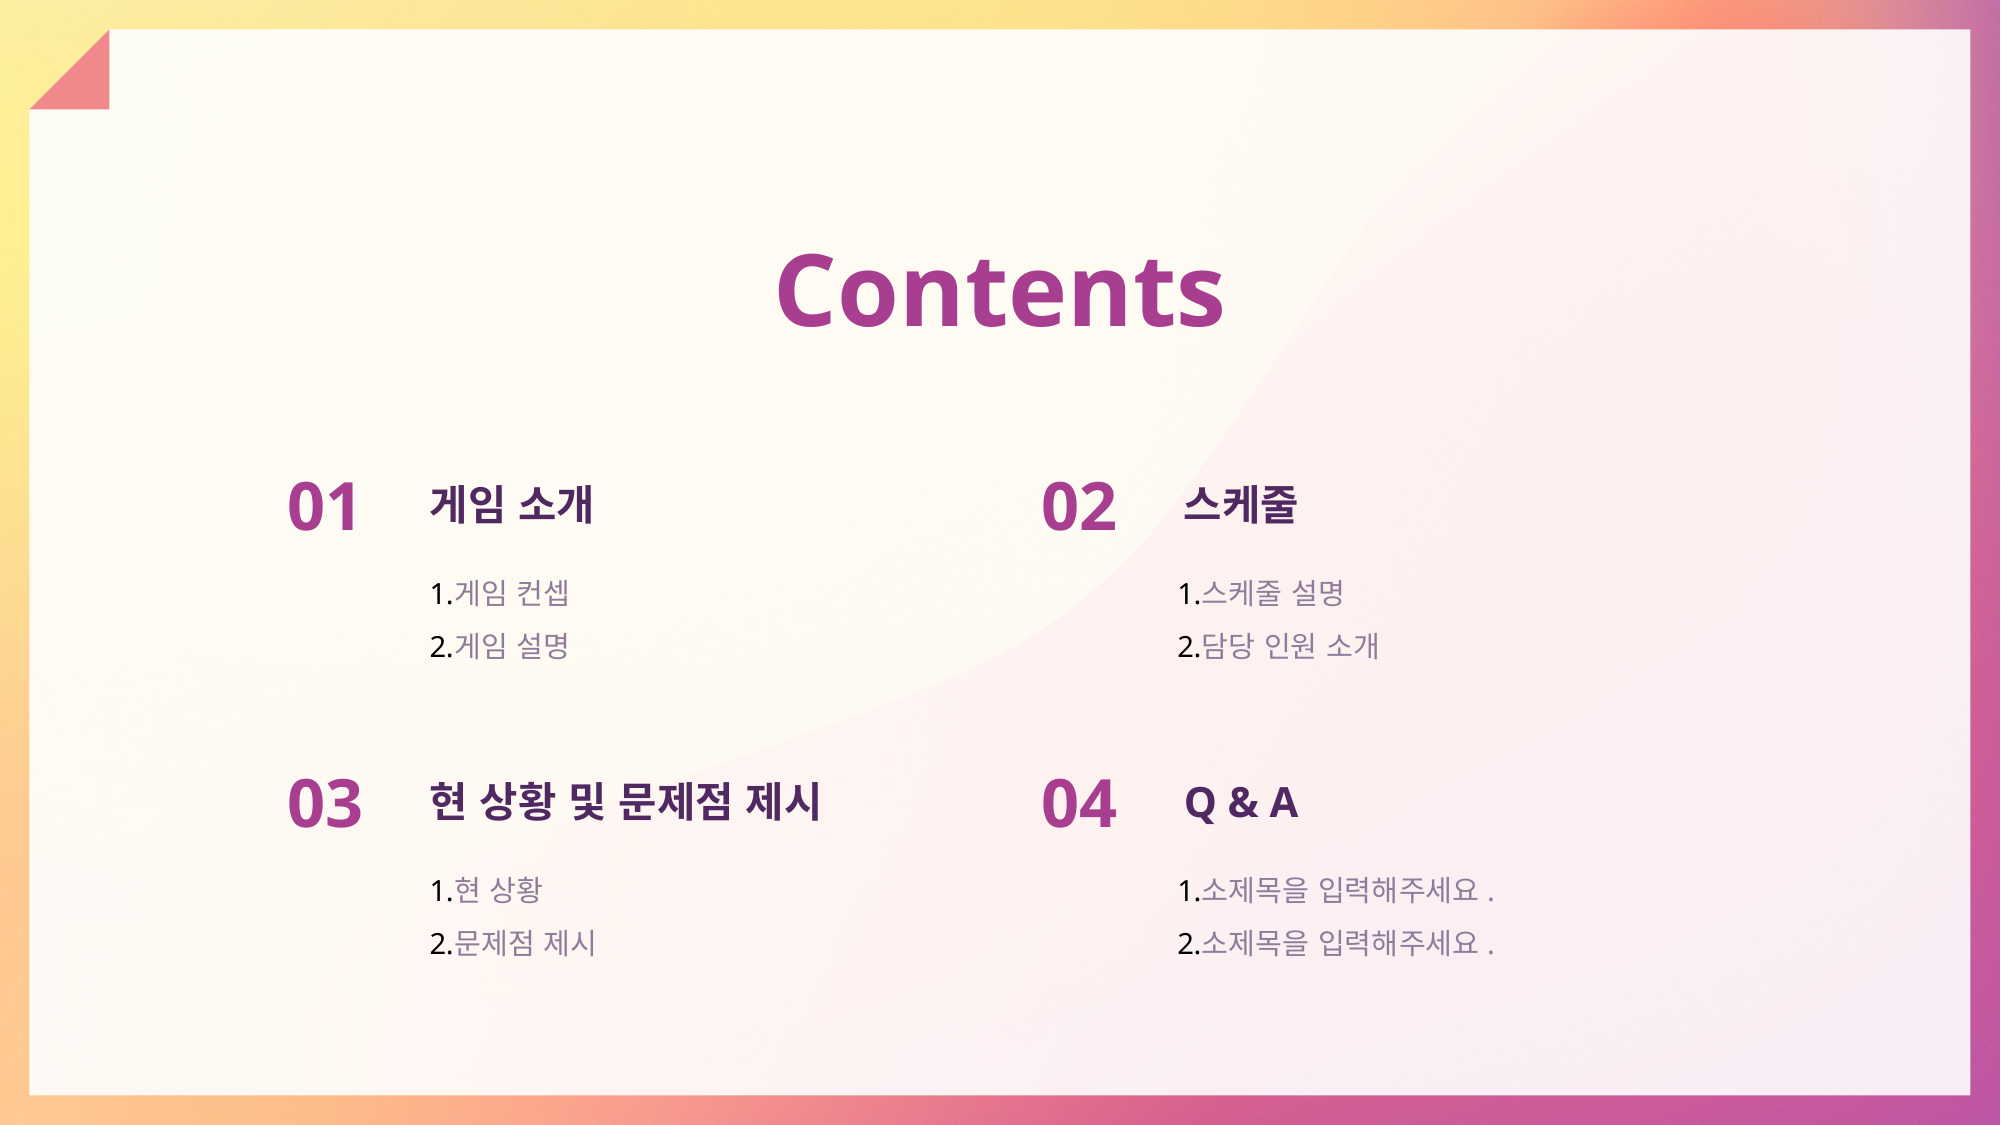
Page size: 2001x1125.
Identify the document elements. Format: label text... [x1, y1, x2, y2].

list 현 상황 및 문제점 제시 [414, 768, 872, 834]
list 01 [272, 455, 409, 551]
list 현 상황 문제점 제시 [414, 847, 950, 967]
list 스케줄 [1168, 471, 1627, 536]
picture [0, 0, 2000, 1125]
list 게임 컨셉 게임 설명 [414, 550, 950, 670]
list 게임 소개 [414, 471, 872, 536]
list Q & A [1168, 768, 1627, 834]
list 스케줄 설명 담당 인원 소개 [1162, 550, 1697, 670]
list 04 [1026, 753, 1163, 849]
list 02 [1026, 455, 1163, 551]
list 소제목을 입력해주세요. 소제목을 입력해주세요. [1162, 847, 1697, 967]
list 03 [272, 753, 409, 849]
title Contents [283, 188, 1717, 354]
